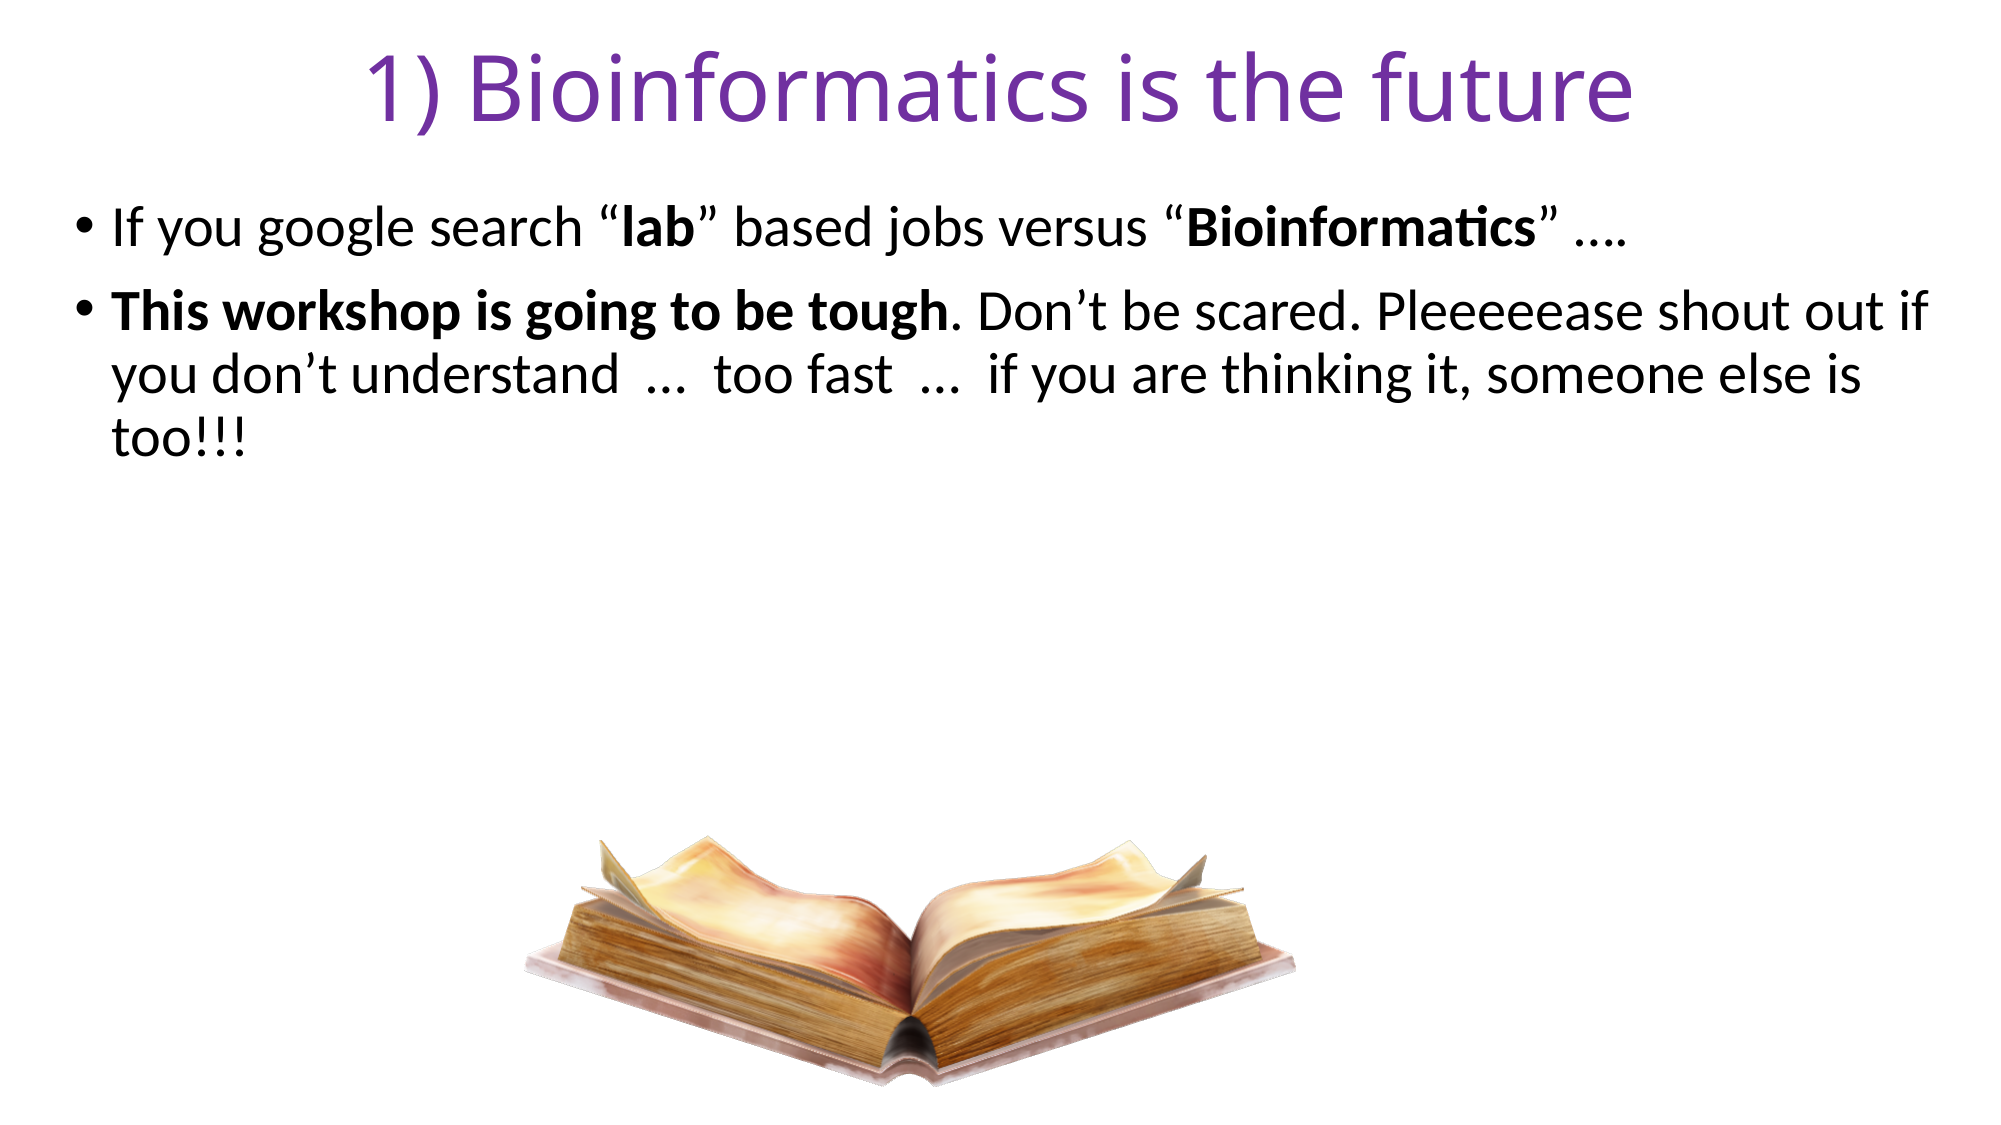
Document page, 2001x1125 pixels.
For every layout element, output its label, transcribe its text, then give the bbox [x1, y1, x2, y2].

picture [518, 761, 1302, 1087]
list If you google search “lab” based jobs versus “Bioinformatics” …. This workshop is going to be tough. Don’t be scared. Pleeeeease shout out if you don’t understand … too fast … if you are thinking it, someone else is too!!! [59, 188, 1955, 903]
title 1) Bioinformatics is the future [137, 0, 1863, 188]
